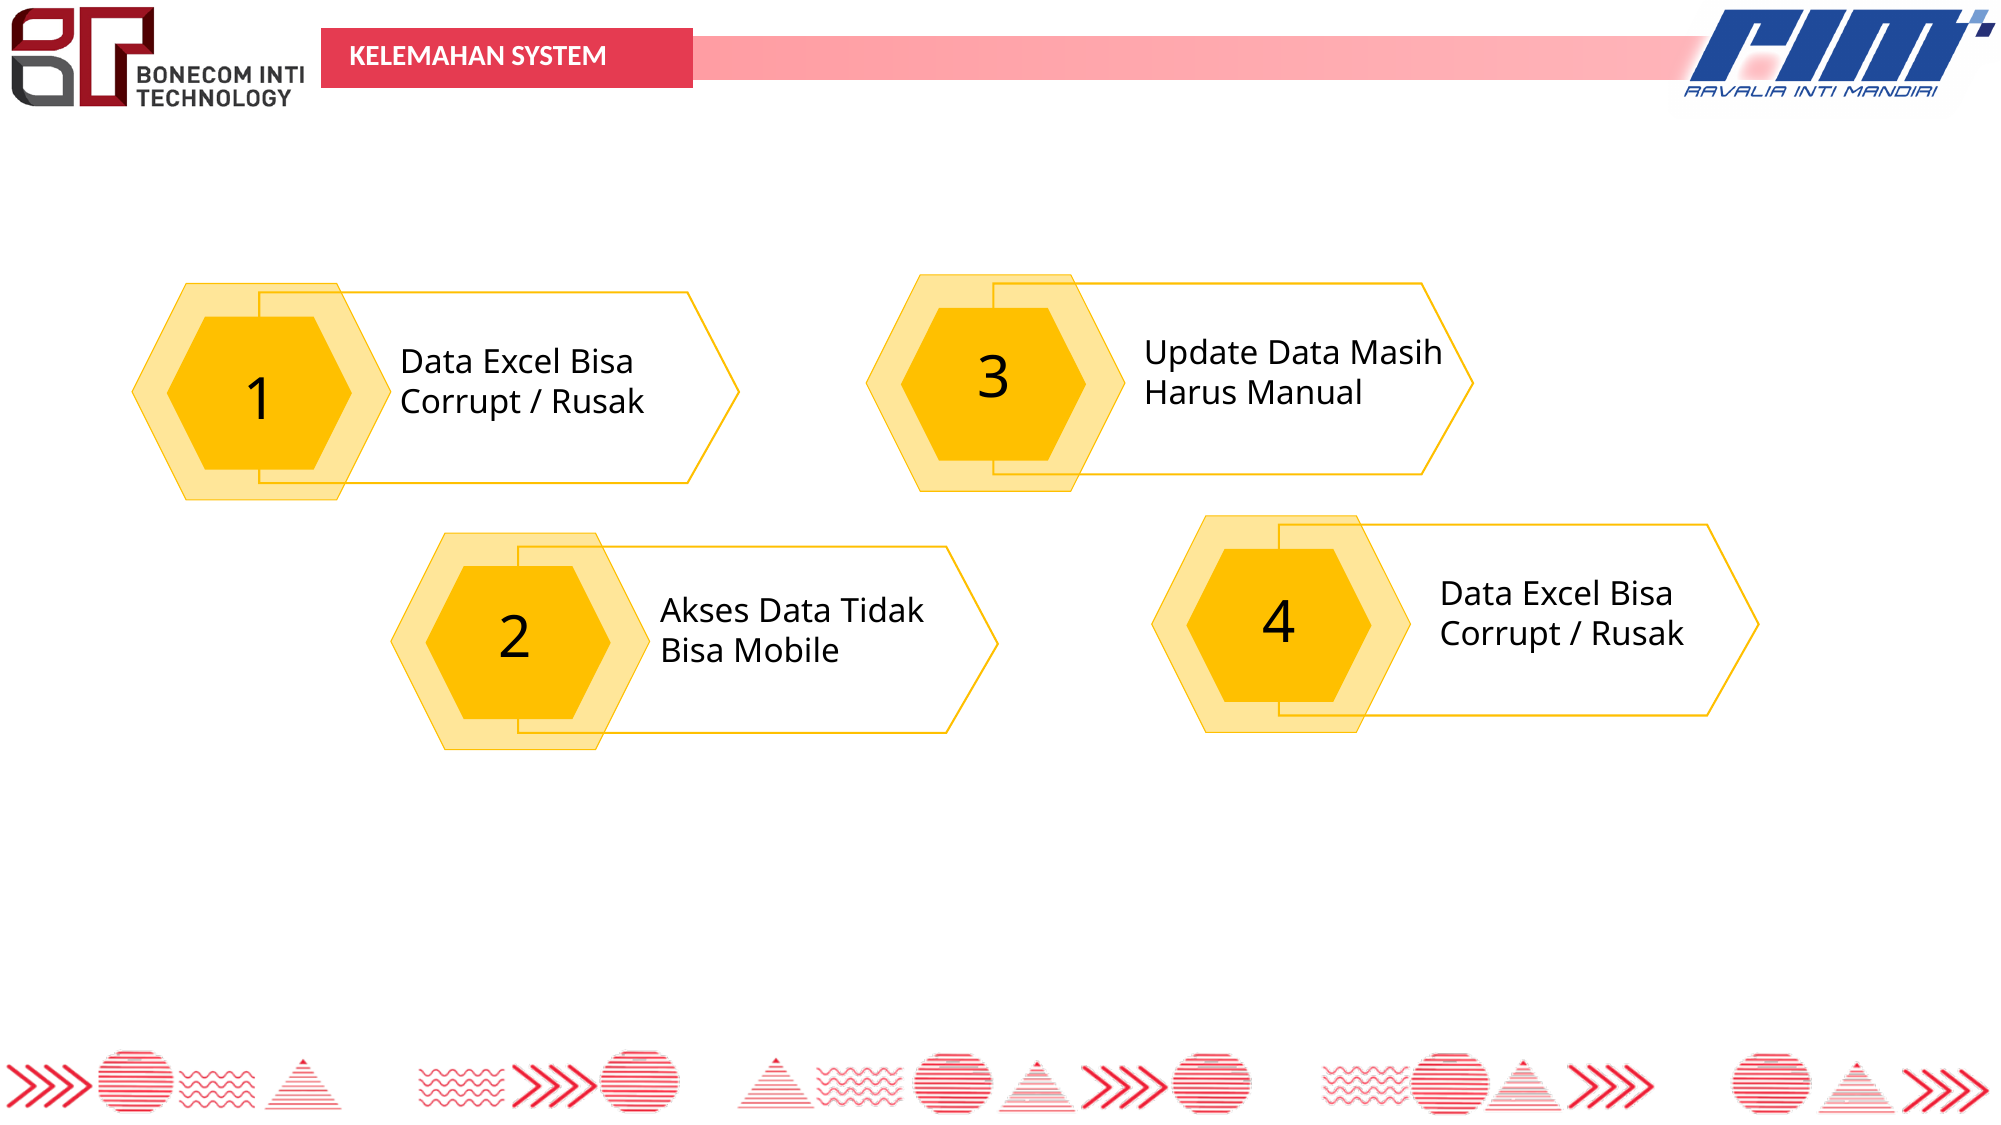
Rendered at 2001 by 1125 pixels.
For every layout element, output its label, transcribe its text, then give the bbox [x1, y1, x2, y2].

text_box Update Data Masih Harus Manual [1129, 323, 1459, 419]
text_box 4 [1248, 577, 1315, 662]
text_box Data Excel Bisa Corrupt / Rusak [1424, 564, 1700, 660]
text_box Akses Data Tidak Bisa Mobile [645, 582, 983, 677]
text_box [1151, 515, 1365, 733]
text_box [1184, 547, 1374, 704]
text_box [258, 291, 720, 485]
text_box Data Excel Bisa Corrupt / Rusak [385, 332, 740, 428]
text_box [899, 306, 1088, 463]
text_box [131, 282, 345, 501]
text_box [983, 613, 1000, 672]
text_box 1 [228, 354, 295, 439]
text_box [992, 282, 1455, 476]
text_box [1277, 523, 1760, 717]
text_box [1459, 353, 1475, 411]
picture [1668, 0, 2000, 120]
text_box [517, 545, 980, 734]
picture [0, 1018, 1995, 1123]
text_box [390, 532, 604, 751]
text_box 2 [483, 592, 550, 677]
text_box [0, 0, 1998, 139]
text_box [865, 274, 1080, 492]
text_box [423, 564, 613, 721]
text_box [165, 315, 354, 472]
text_box 3 [962, 331, 1029, 417]
